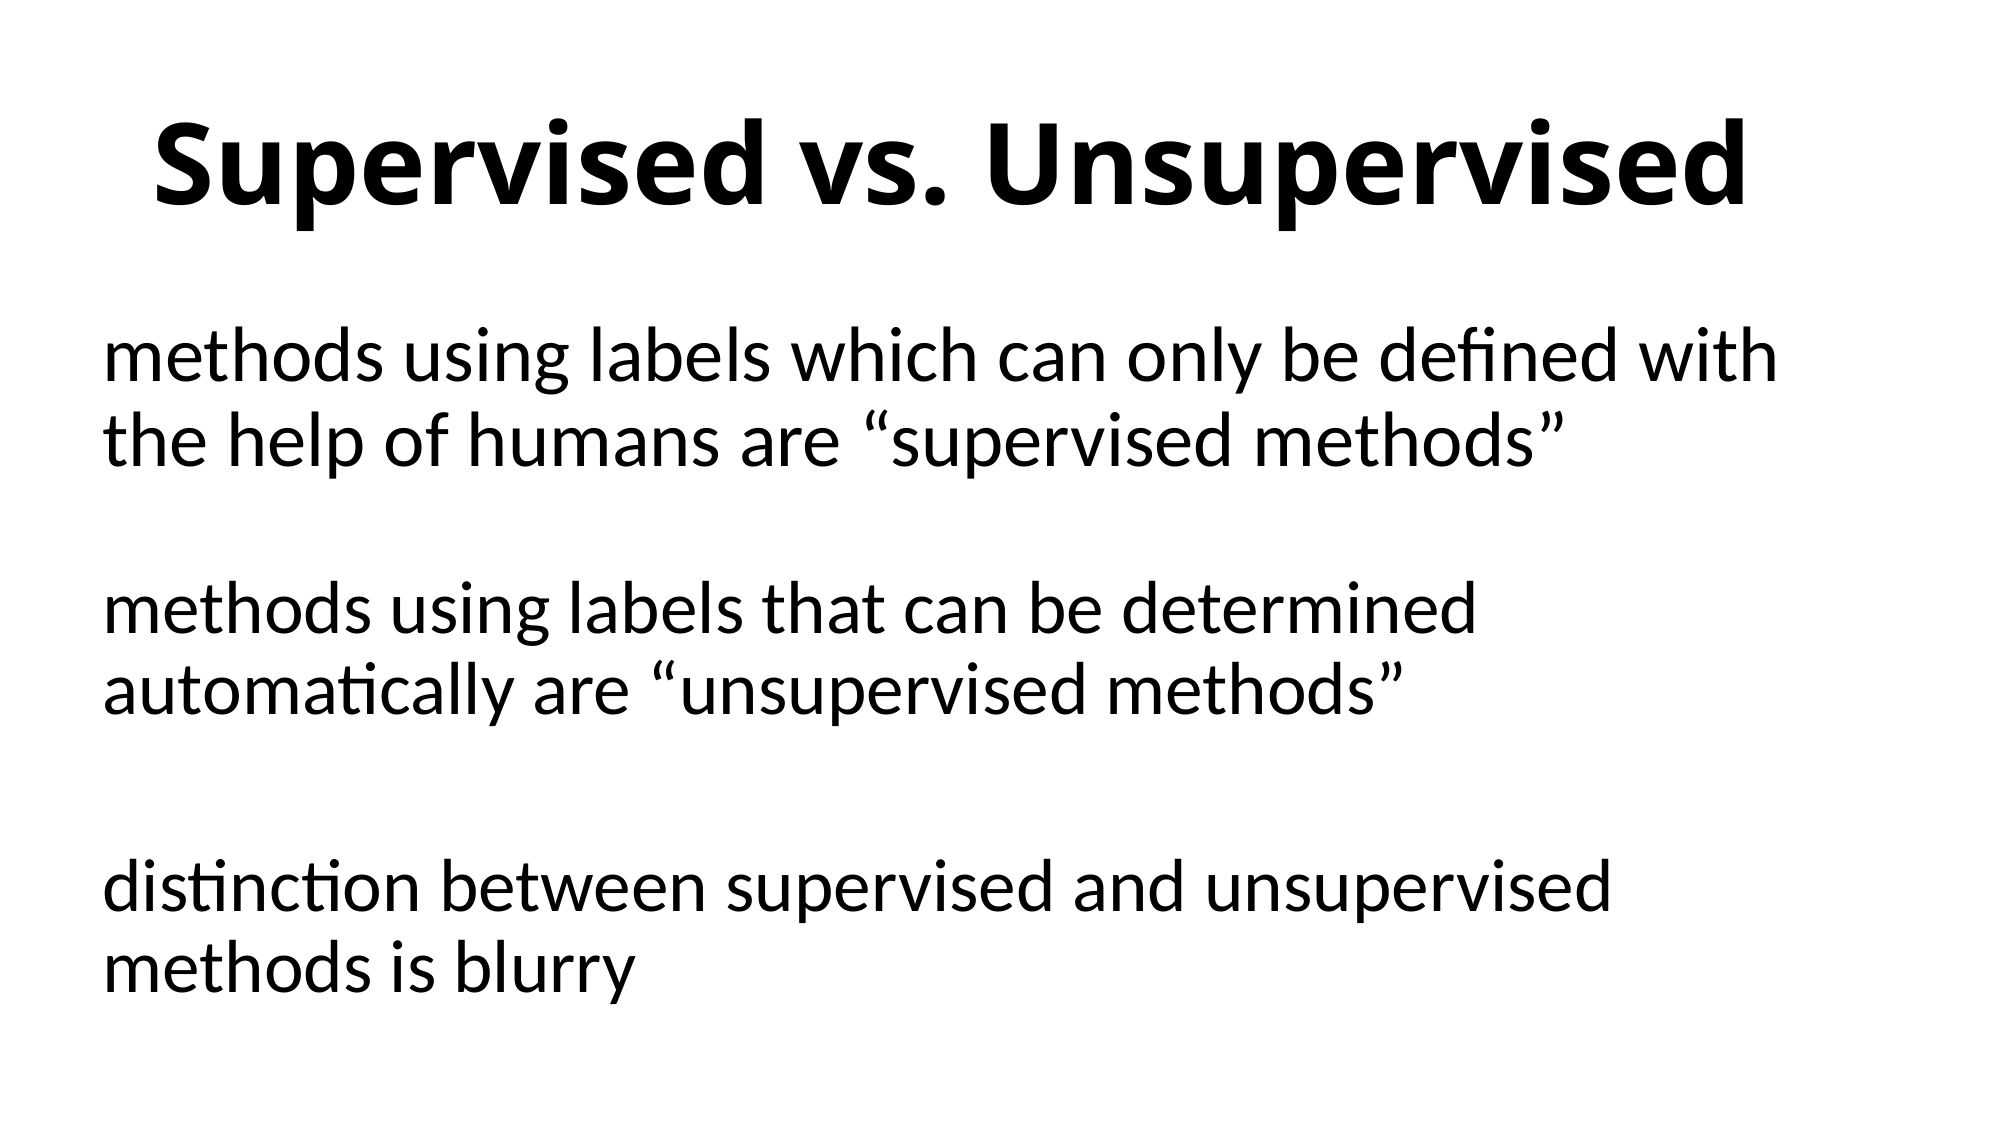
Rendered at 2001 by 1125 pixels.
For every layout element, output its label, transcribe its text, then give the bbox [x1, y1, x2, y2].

list methods using labels which can only be defined with the help of humans are “supervised methods” methods using labels that can be determined automatically are “unsupervised methods” distinction between supervised and unsupervised methods is blurry [87, 306, 1813, 1021]
title Supervised vs. Unsupervised [137, 59, 1863, 278]
